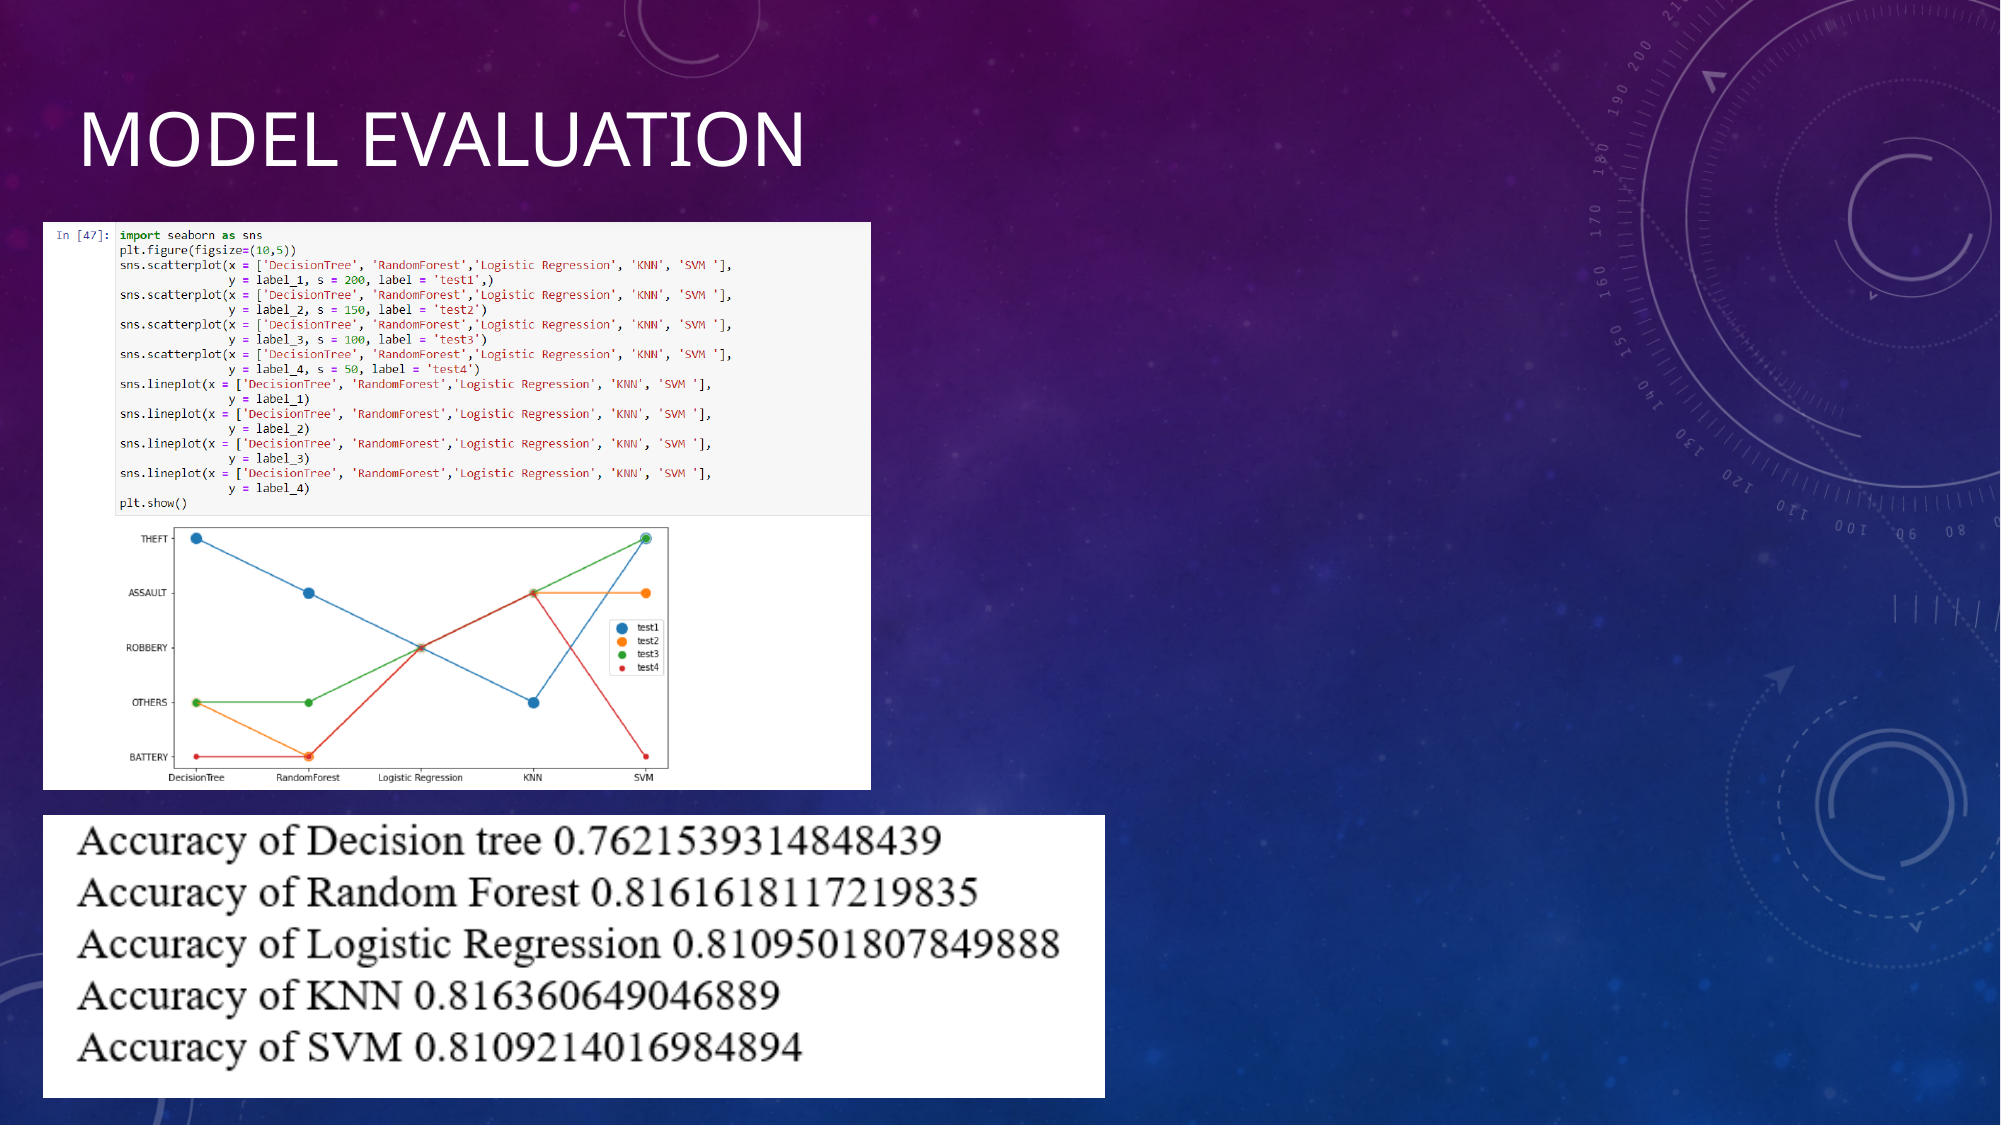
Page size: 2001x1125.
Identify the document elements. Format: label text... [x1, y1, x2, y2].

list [43, 221, 872, 790]
picture [0, 0, 2001, 1125]
title Model Evaluation [63, 17, 1725, 256]
